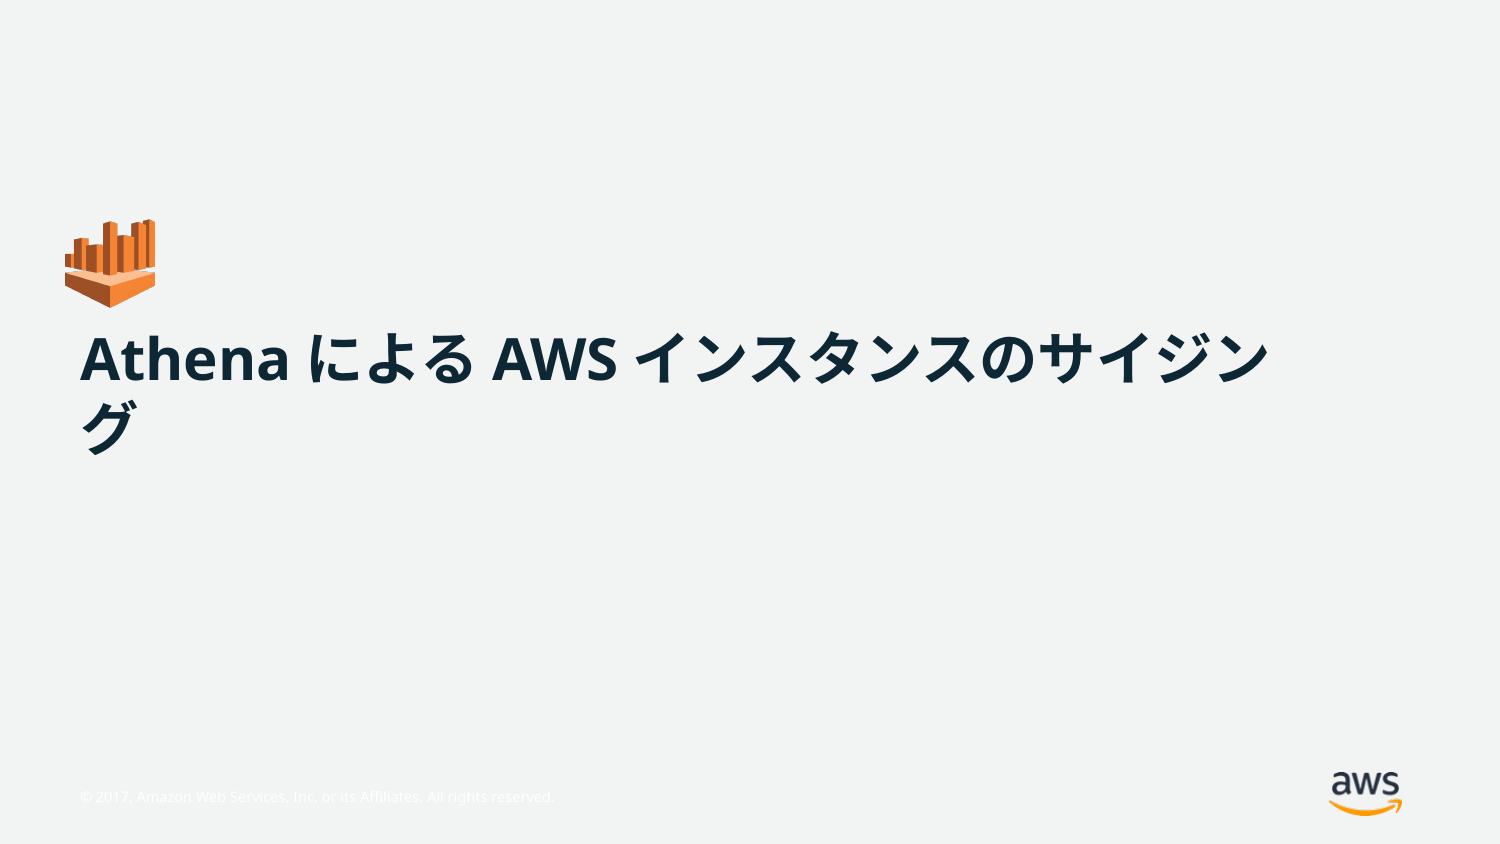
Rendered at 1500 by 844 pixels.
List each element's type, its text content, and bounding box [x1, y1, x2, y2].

picture [1329, 772, 1402, 816]
title AthenaによるAWSインスタンスのサイジング [65, 308, 1340, 476]
picture [64, 219, 155, 309]
